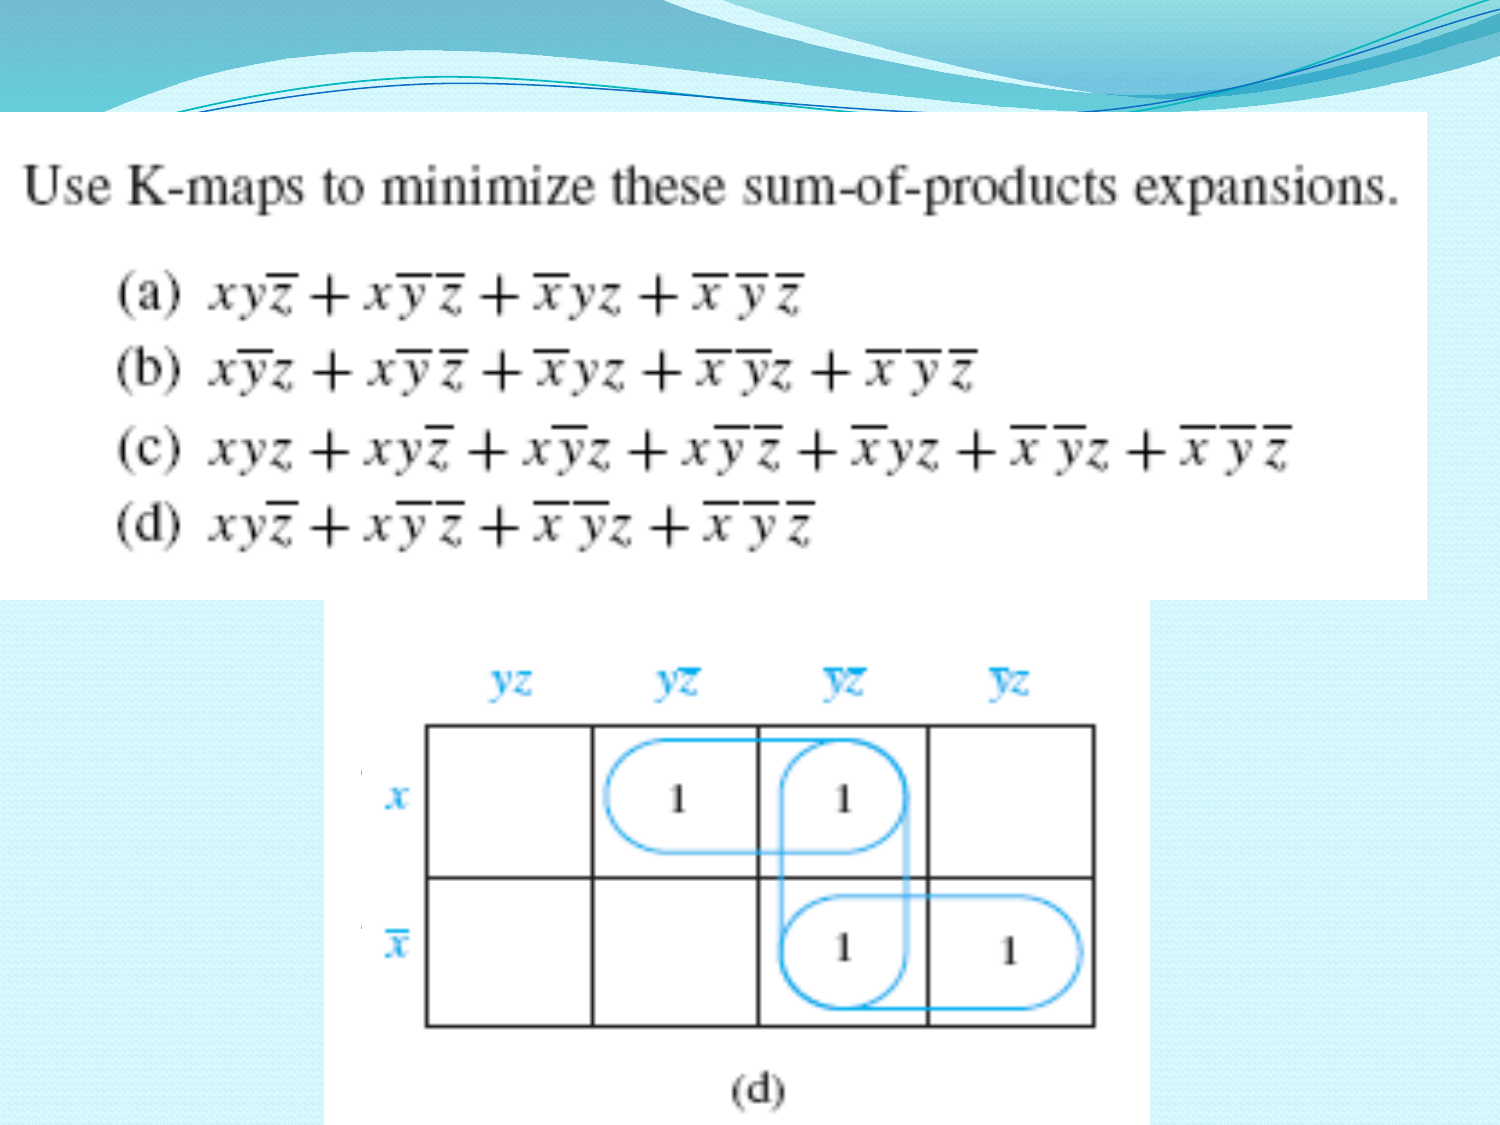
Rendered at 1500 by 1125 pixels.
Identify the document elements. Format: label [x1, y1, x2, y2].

picture [0, 112, 1427, 1125]
